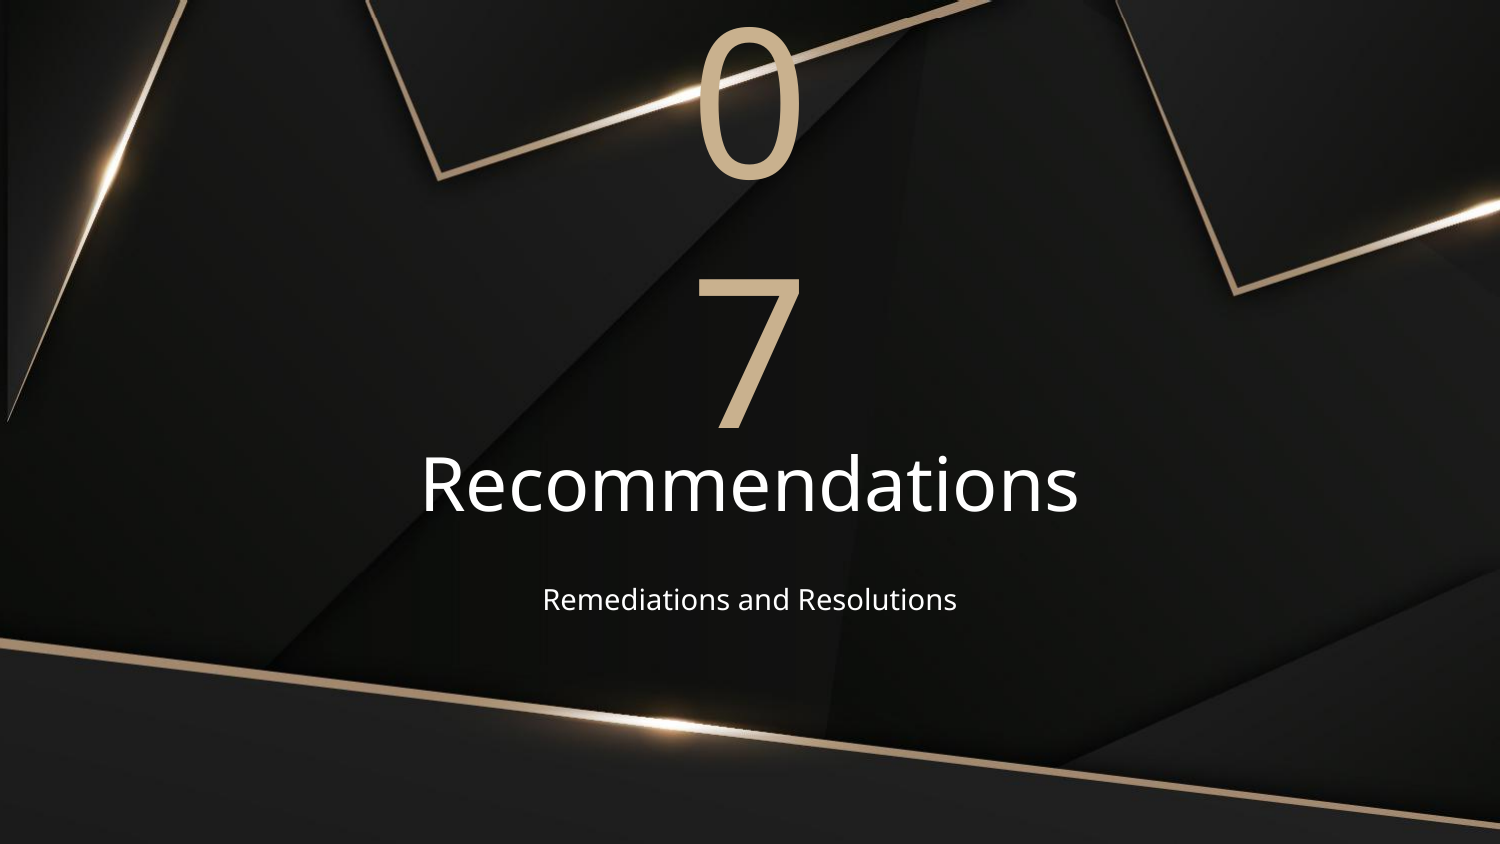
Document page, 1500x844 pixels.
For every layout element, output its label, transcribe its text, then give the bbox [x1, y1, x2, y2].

title 07 [622, 216, 878, 486]
title Recommendations [132, 421, 1368, 587]
subtitle Remediations and Resolutions [444, 587, 1056, 628]
picture [0, 0, 1500, 844]
